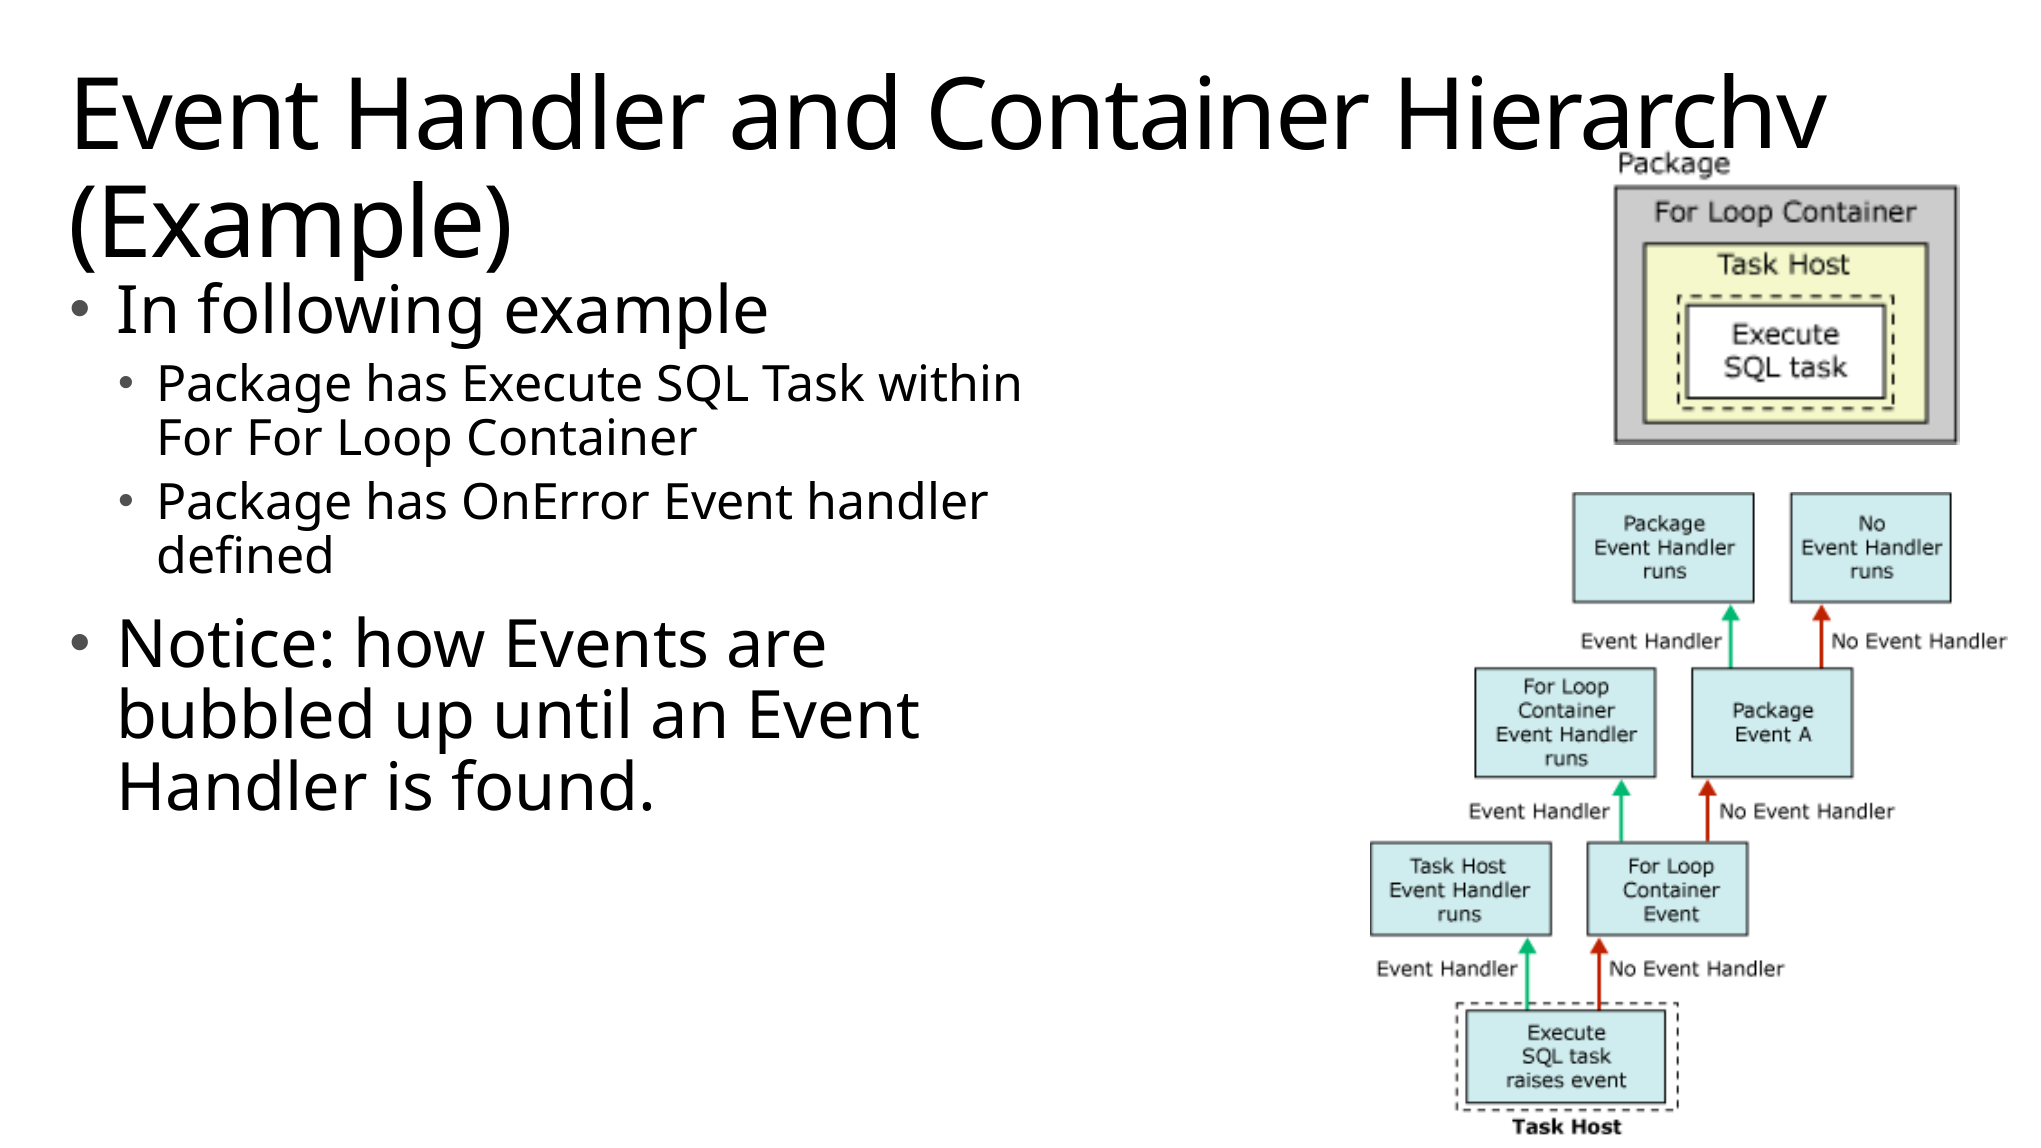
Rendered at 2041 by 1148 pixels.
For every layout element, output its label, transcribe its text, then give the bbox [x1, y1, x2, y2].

picture [1613, 148, 1961, 446]
list In following example Package has Execute SQL Task within For For Loop Container Package has OnError Event handler defined Notice: how Events are bubbled up until an Event Handler is found. [45, 261, 1095, 948]
title Event Handler and Container Hierarchy (Example) [45, 48, 1996, 199]
picture [1369, 492, 2009, 1140]
